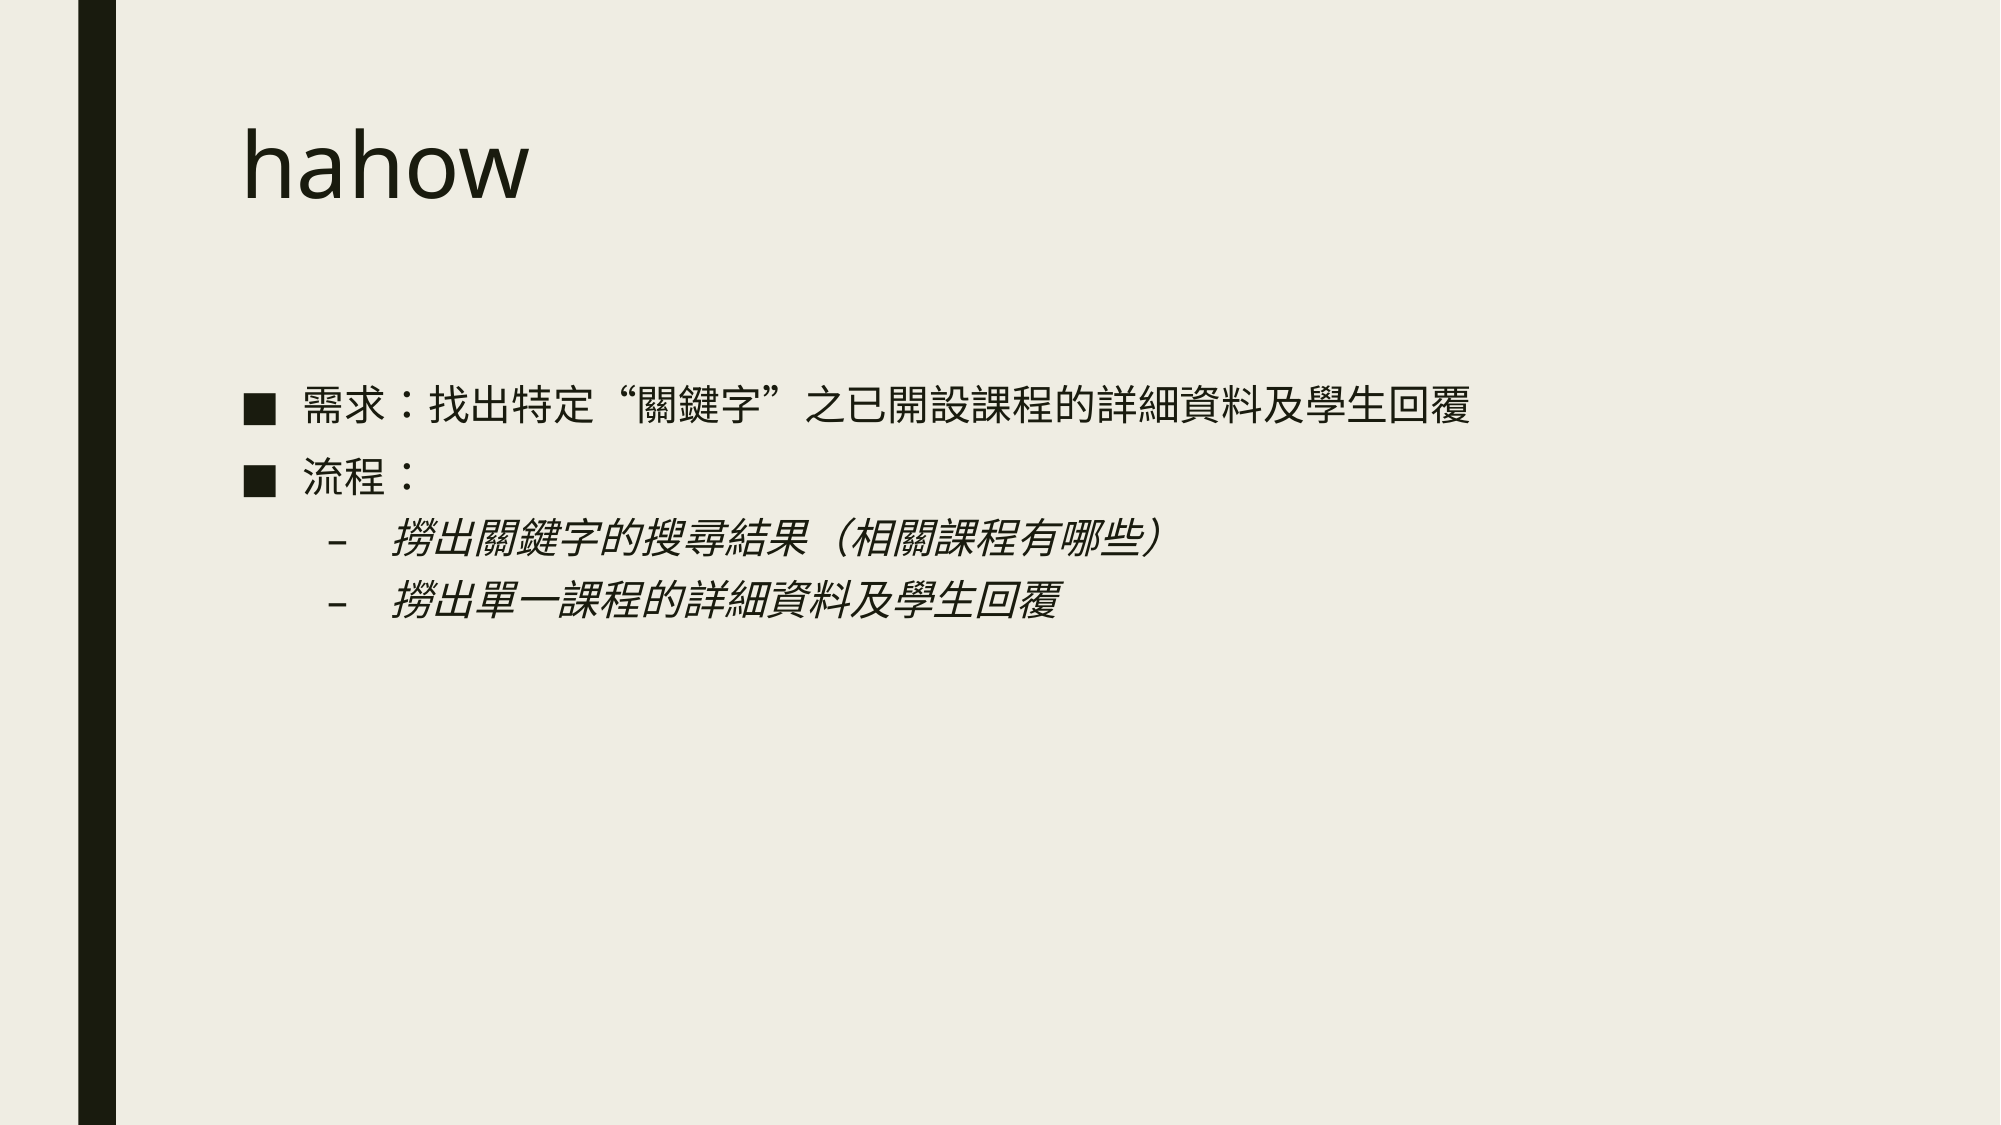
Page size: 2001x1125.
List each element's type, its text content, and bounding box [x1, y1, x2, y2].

list 需求：找出特定“關鍵字”之已開設課程的詳細資料及學生回覆 流程： 撈出關鍵字的搜尋結果（相關課程有哪些） 撈出單一課程的詳細資料及學生回覆 [225, 375, 1800, 963]
title hahow [225, 112, 1800, 357]
